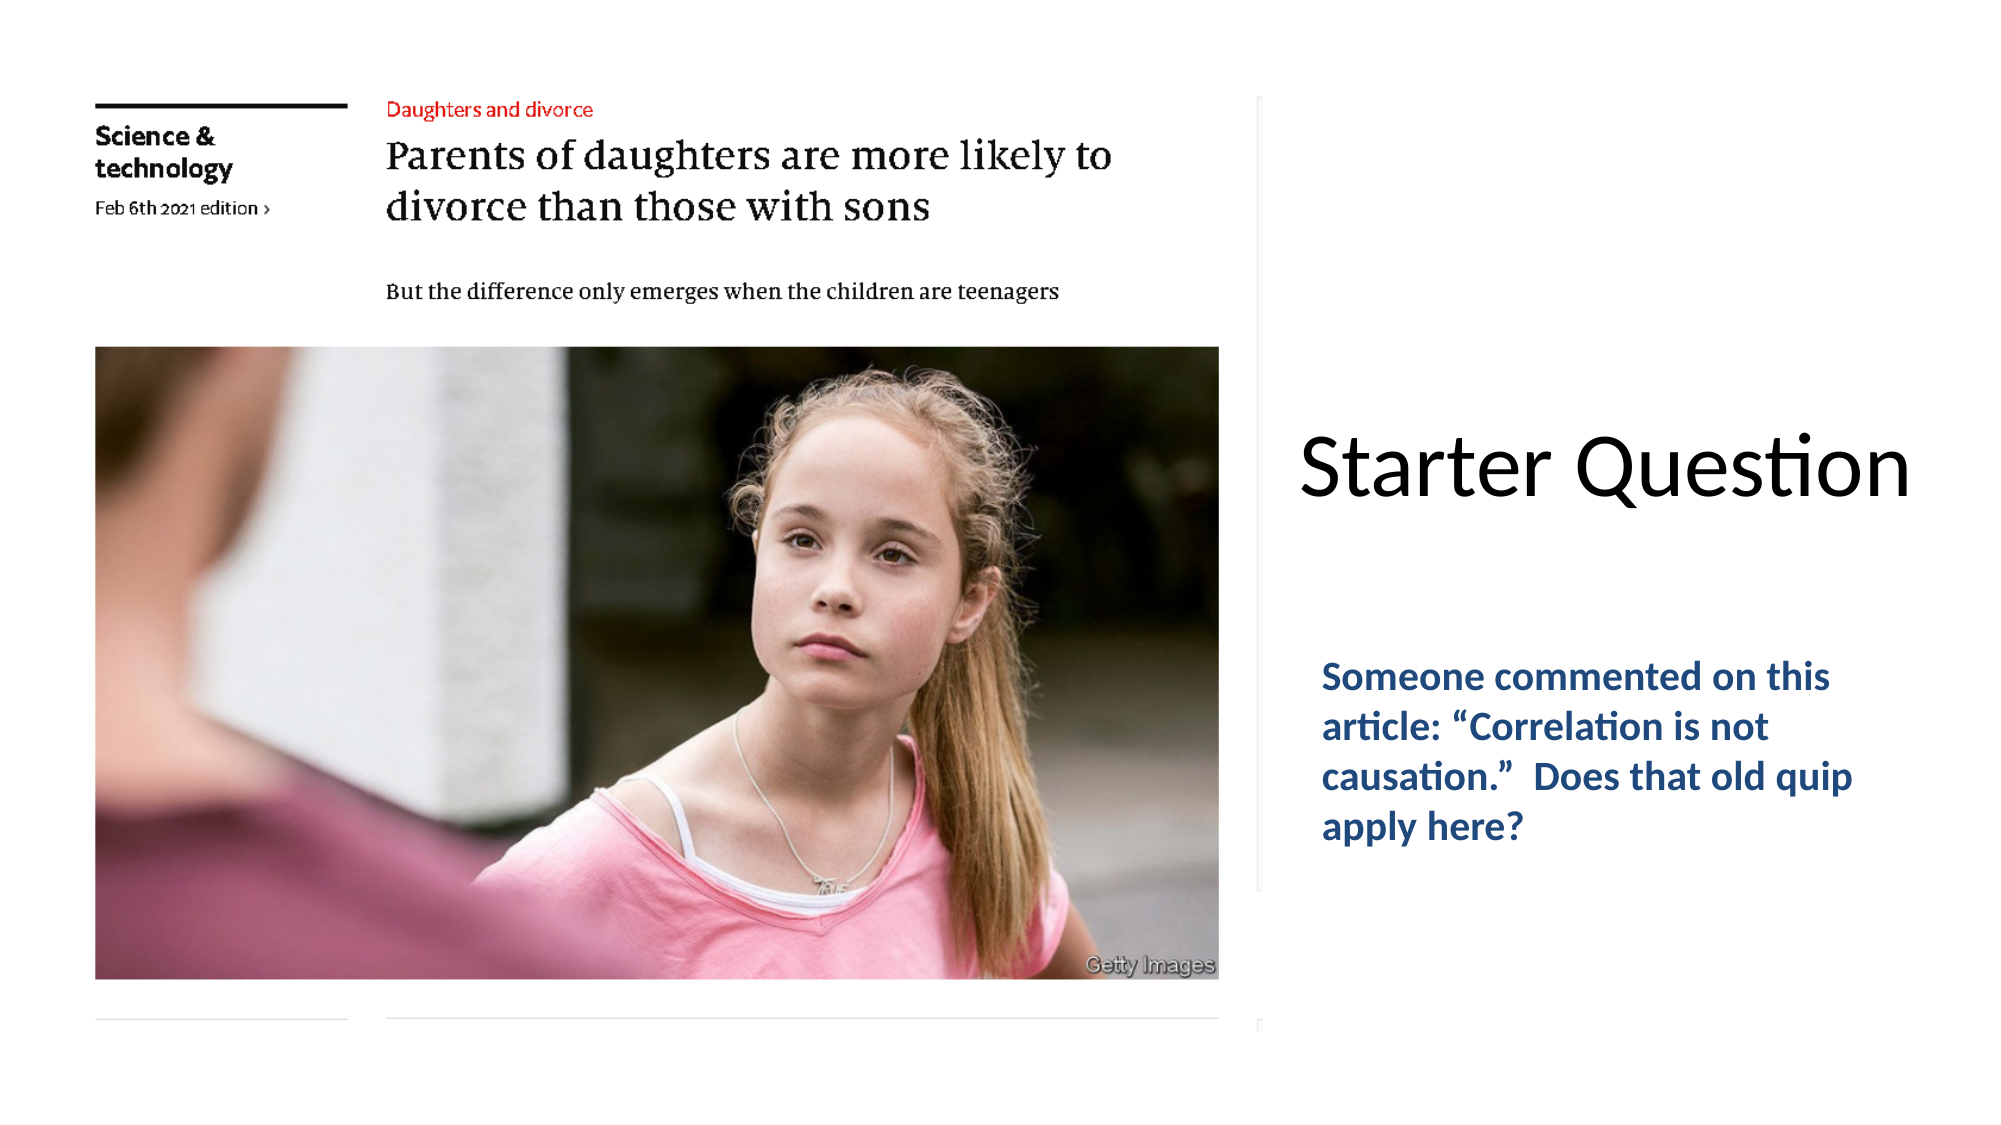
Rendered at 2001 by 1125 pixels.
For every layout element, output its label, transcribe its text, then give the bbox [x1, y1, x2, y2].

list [67, 93, 1263, 1032]
text_box Someone commented on this article: “Correlation is not causation.” Does that old quip apply here? [1307, 641, 1932, 856]
title Starter Question [1267, 366, 1950, 554]
